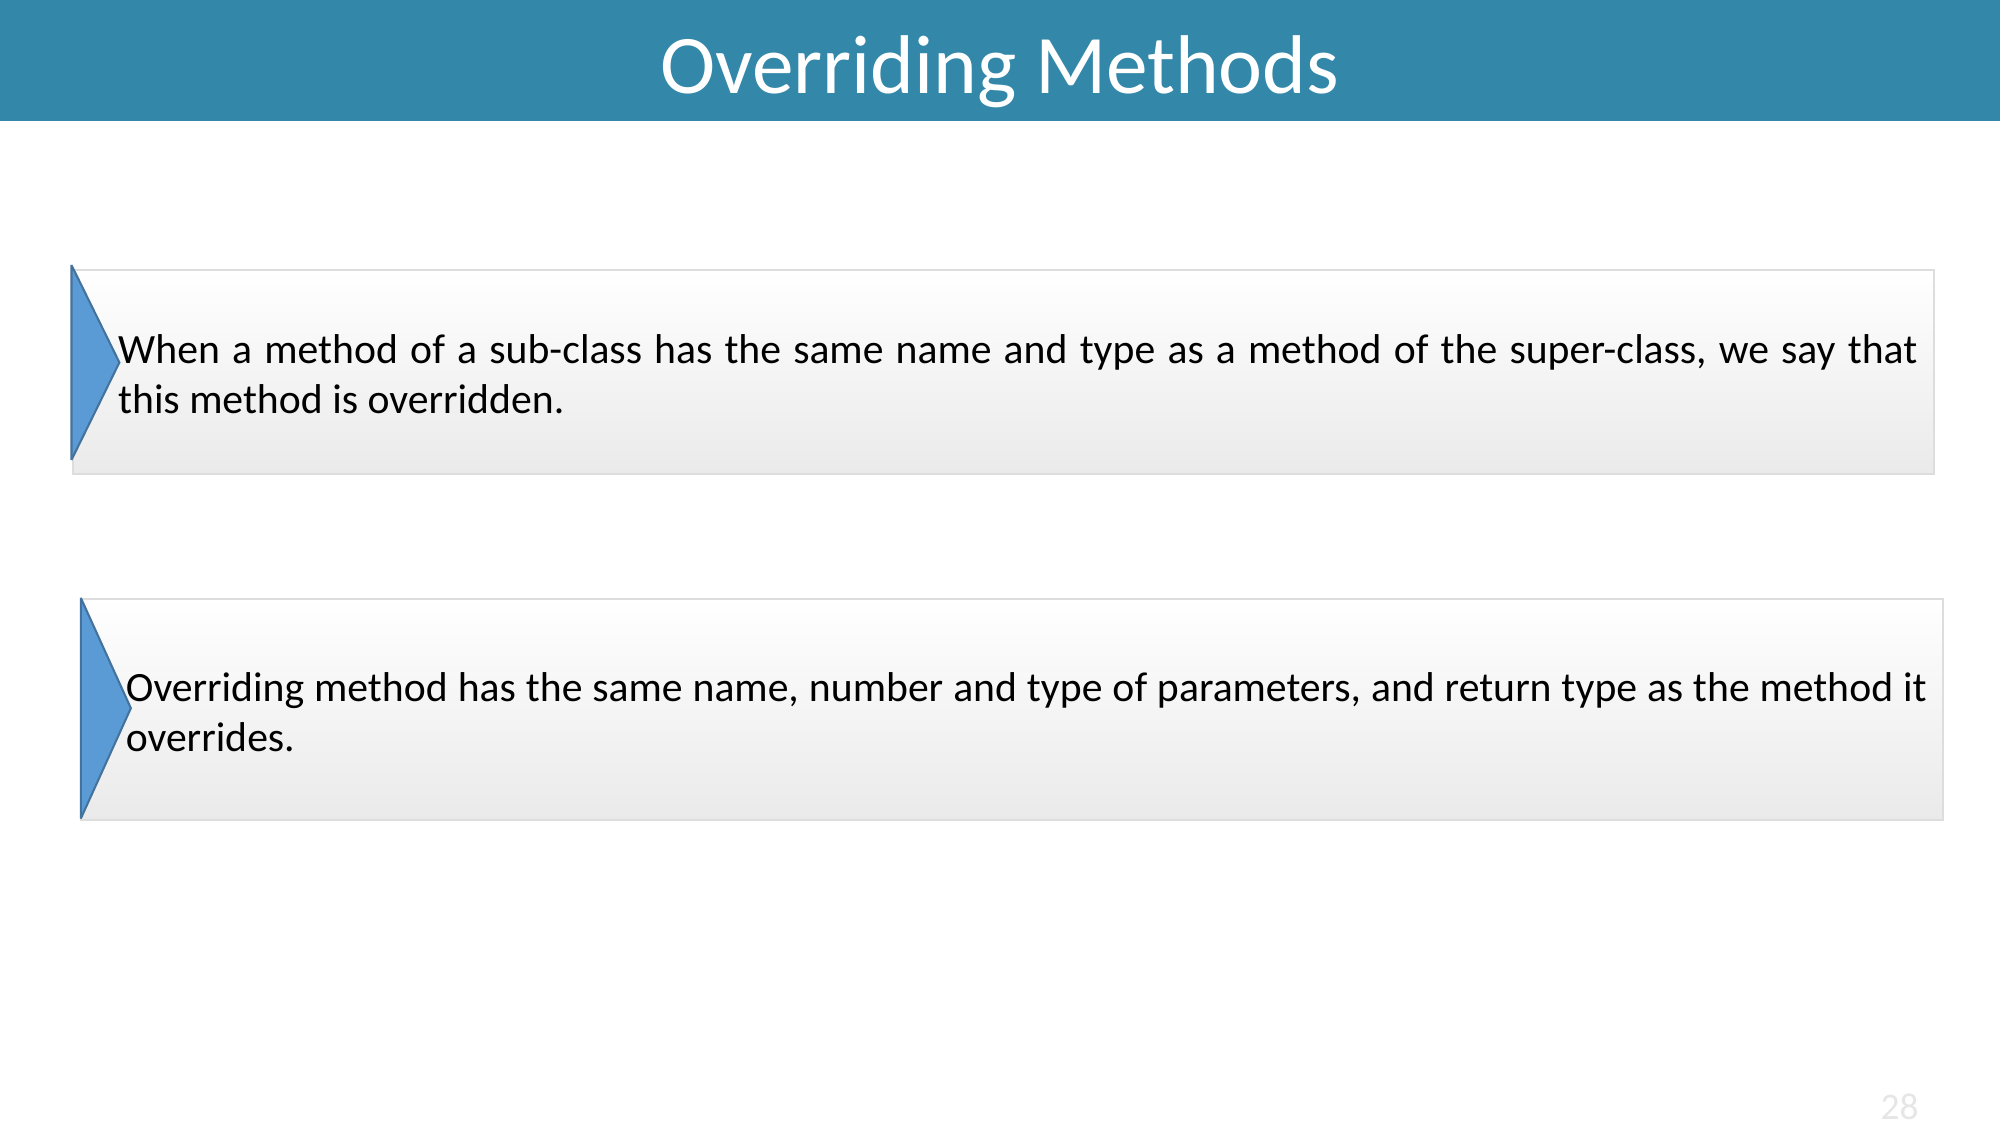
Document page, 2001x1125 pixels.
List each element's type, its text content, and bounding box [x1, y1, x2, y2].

text_box Overriding Methods [0, 0, 2000, 121]
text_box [71, 265, 1934, 475]
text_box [80, 597, 1943, 820]
